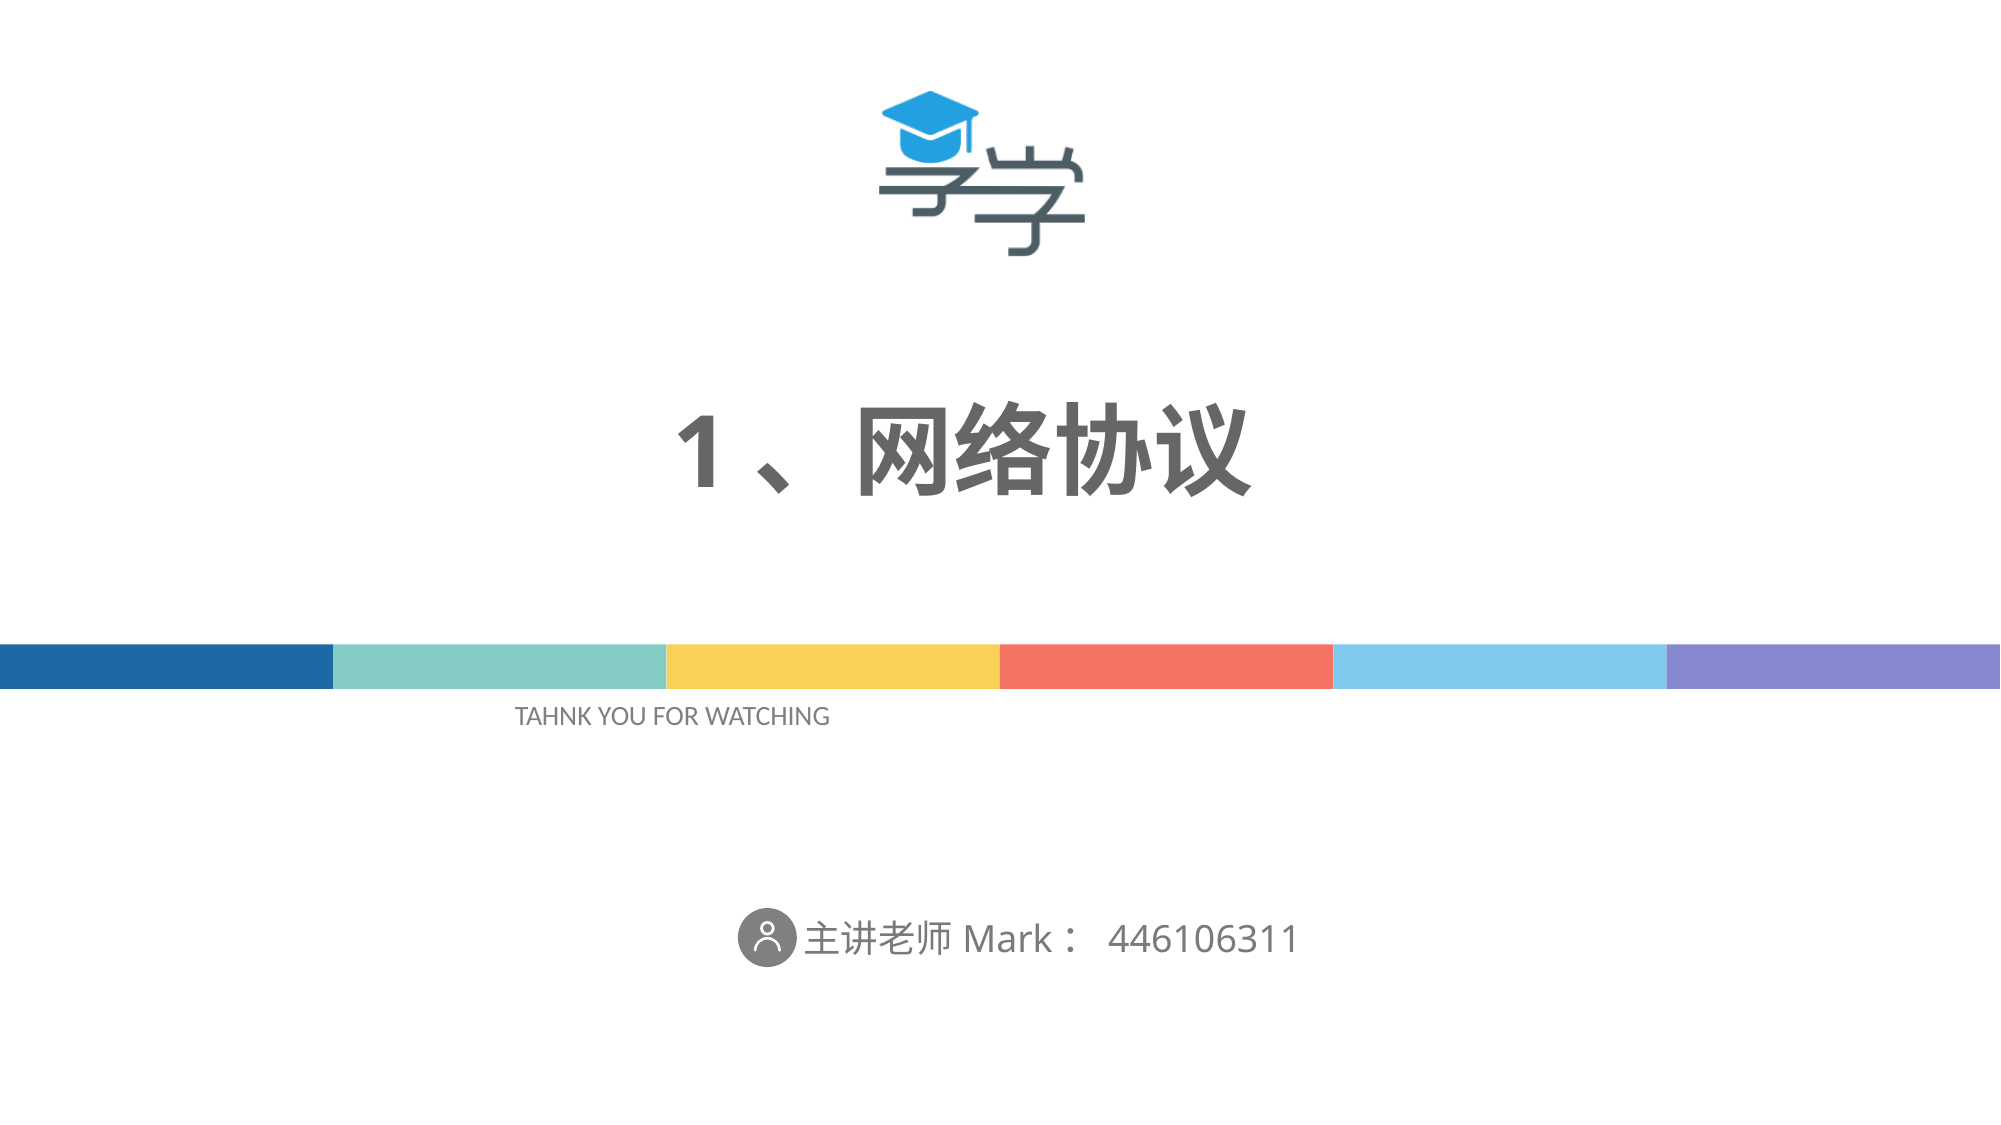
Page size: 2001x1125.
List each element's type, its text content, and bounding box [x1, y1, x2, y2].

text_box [737, 906, 1309, 969]
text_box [0, 644, 2000, 690]
text_box 1、网络协议 [657, 380, 1297, 516]
text_box TAHNK YOU FOR WATCHING [500, 700, 1501, 739]
picture [872, 64, 1092, 284]
